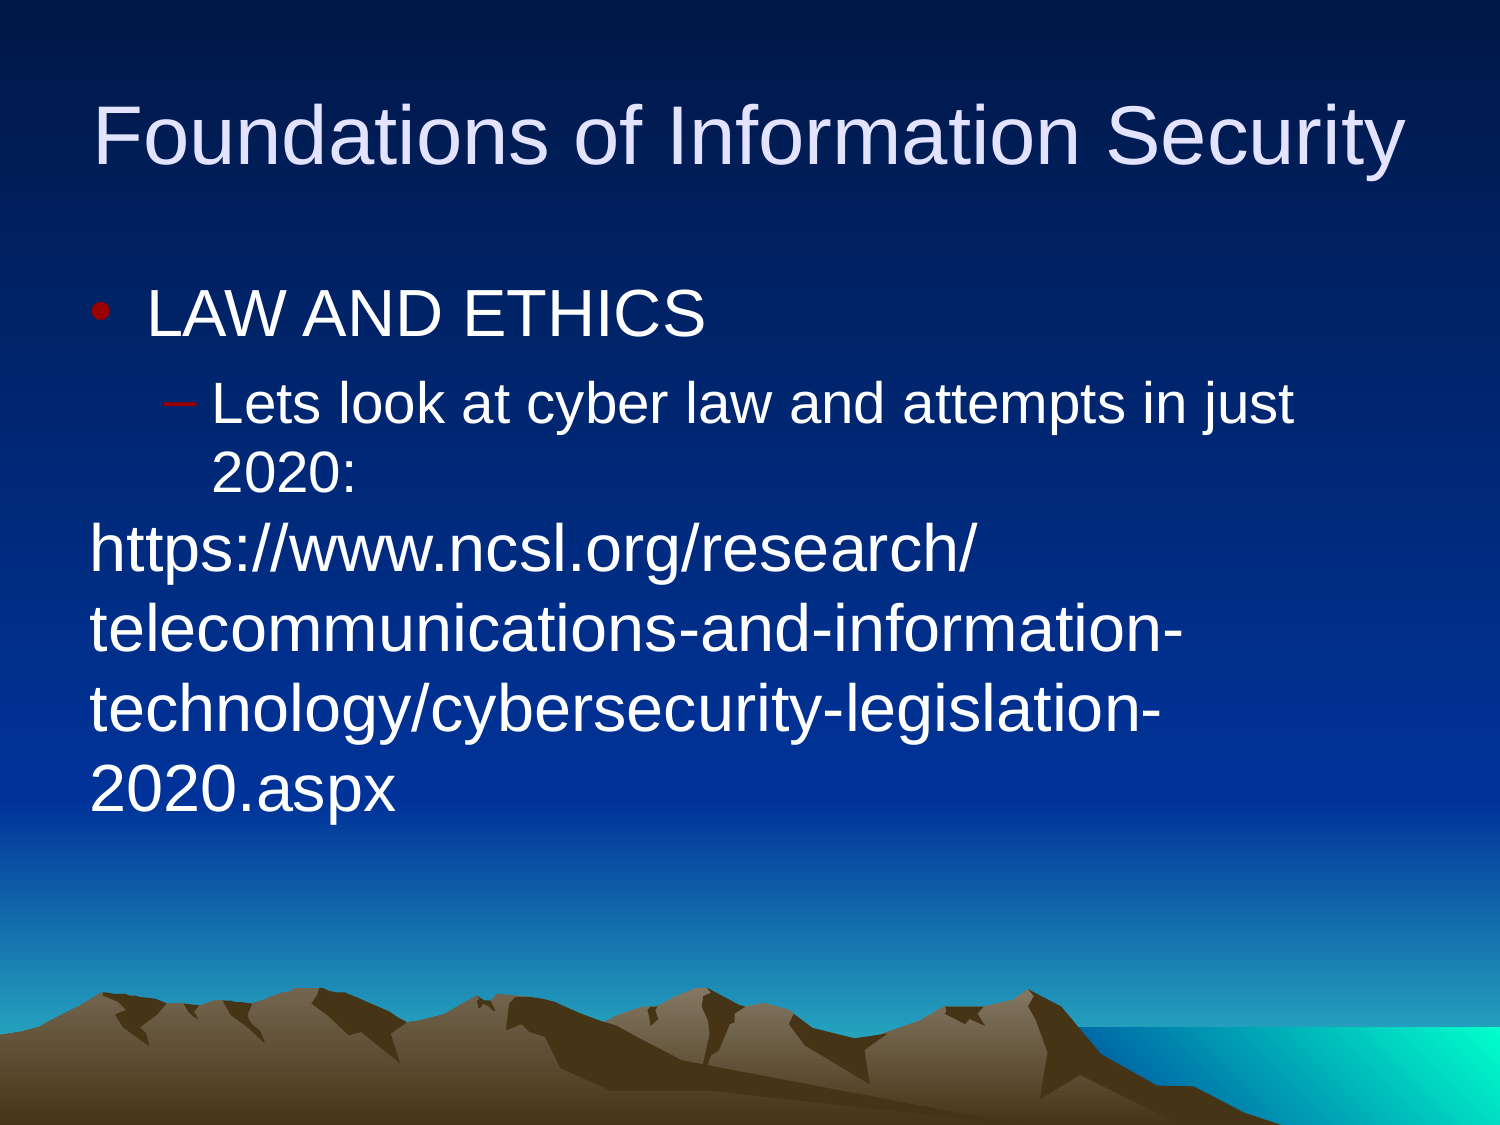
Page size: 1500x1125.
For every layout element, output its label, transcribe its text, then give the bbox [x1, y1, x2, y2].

title Foundations of Information Security [75, 37, 1425, 225]
list LAW AND ETHICS Lets look at cyber law and attempts in just 2020: https://www.ncsl.org/research/telecommunications-and-information-technology/cybersecurity-legislation-2020.aspx [75, 262, 1425, 1000]
